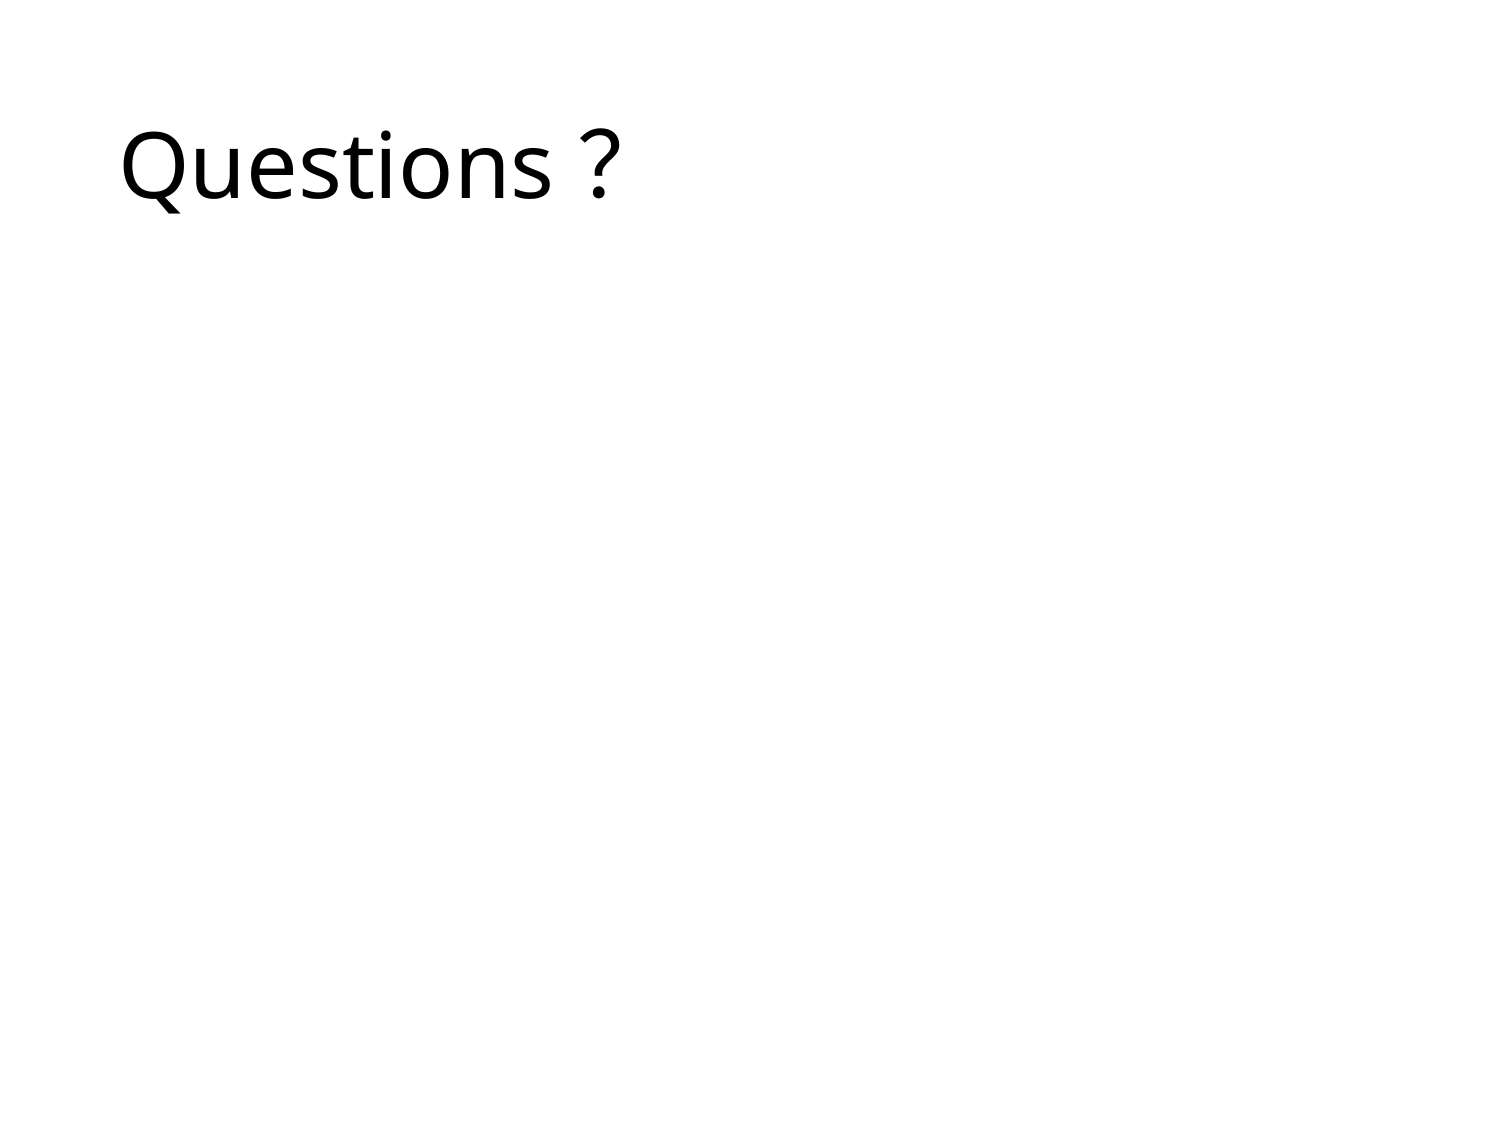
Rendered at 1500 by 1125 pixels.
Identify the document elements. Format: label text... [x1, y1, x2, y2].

title Questions？ [103, 59, 1397, 278]
